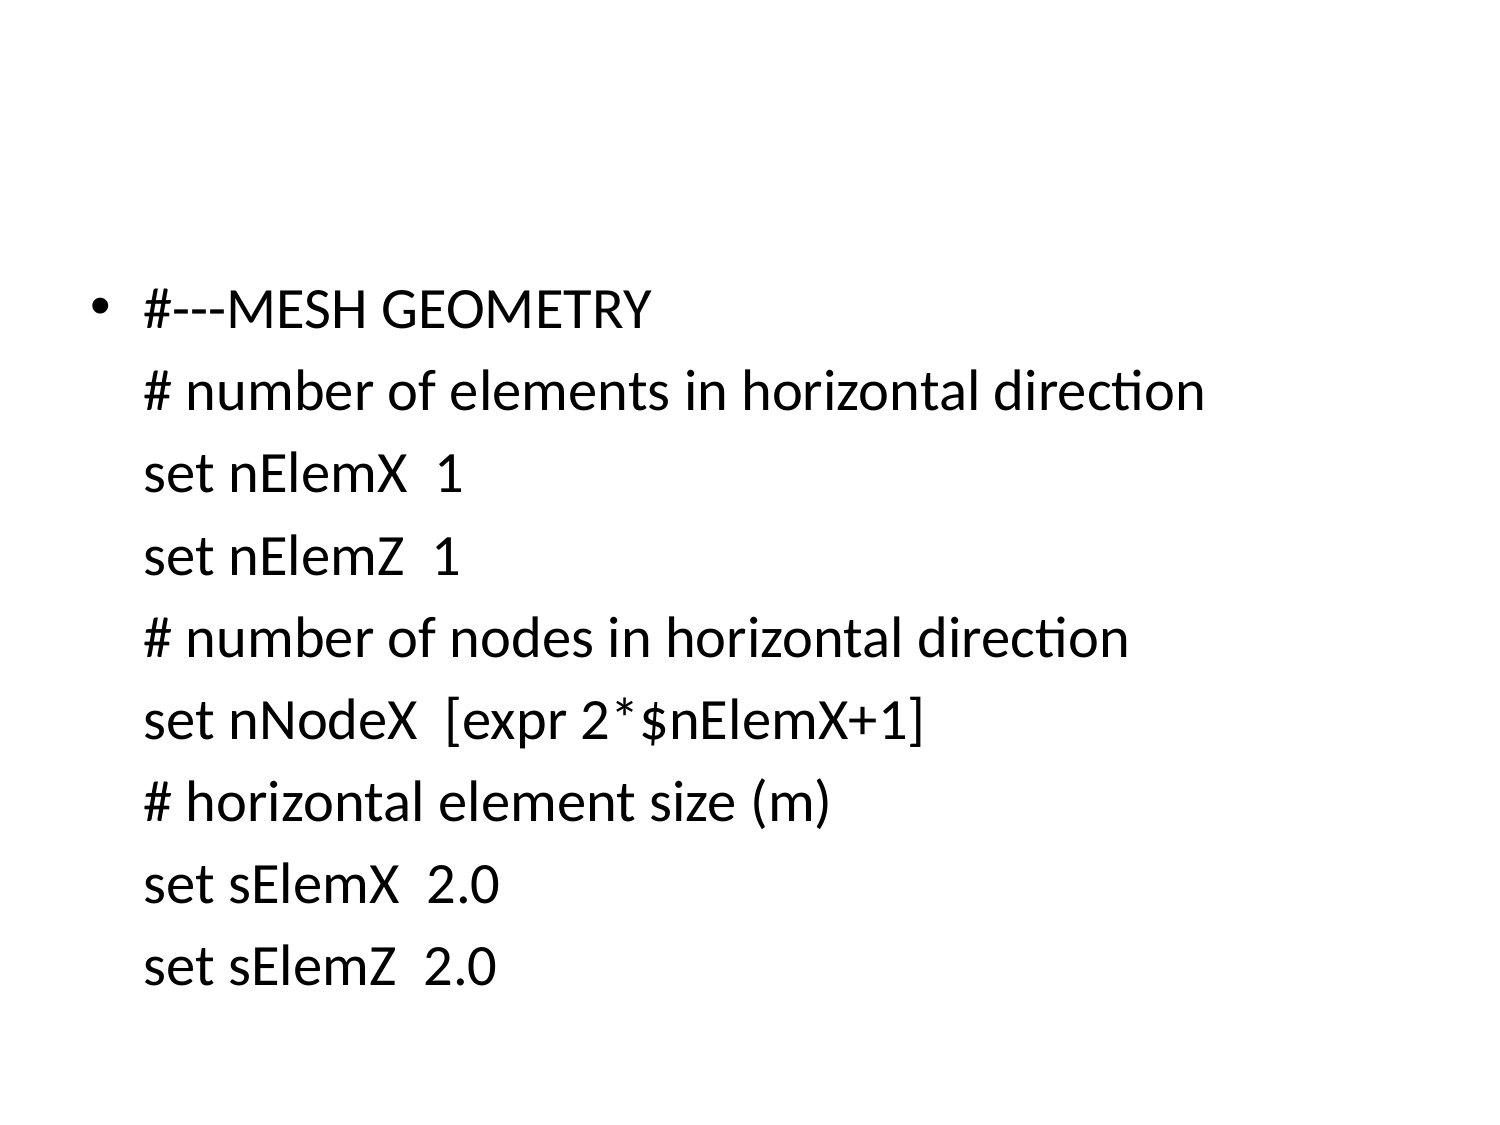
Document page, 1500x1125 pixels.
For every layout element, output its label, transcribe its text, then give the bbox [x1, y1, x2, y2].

list #---MESH GEOMETRY # number of elements in horizontal direction set nElemX 1 set nElemZ 1 # number of nodes in horizontal direction set nNodeX [expr 2*$nElemX+1] # horizontal element size (m) set sElemX 2.0 set sElemZ 2.0 [75, 262, 1425, 1005]
